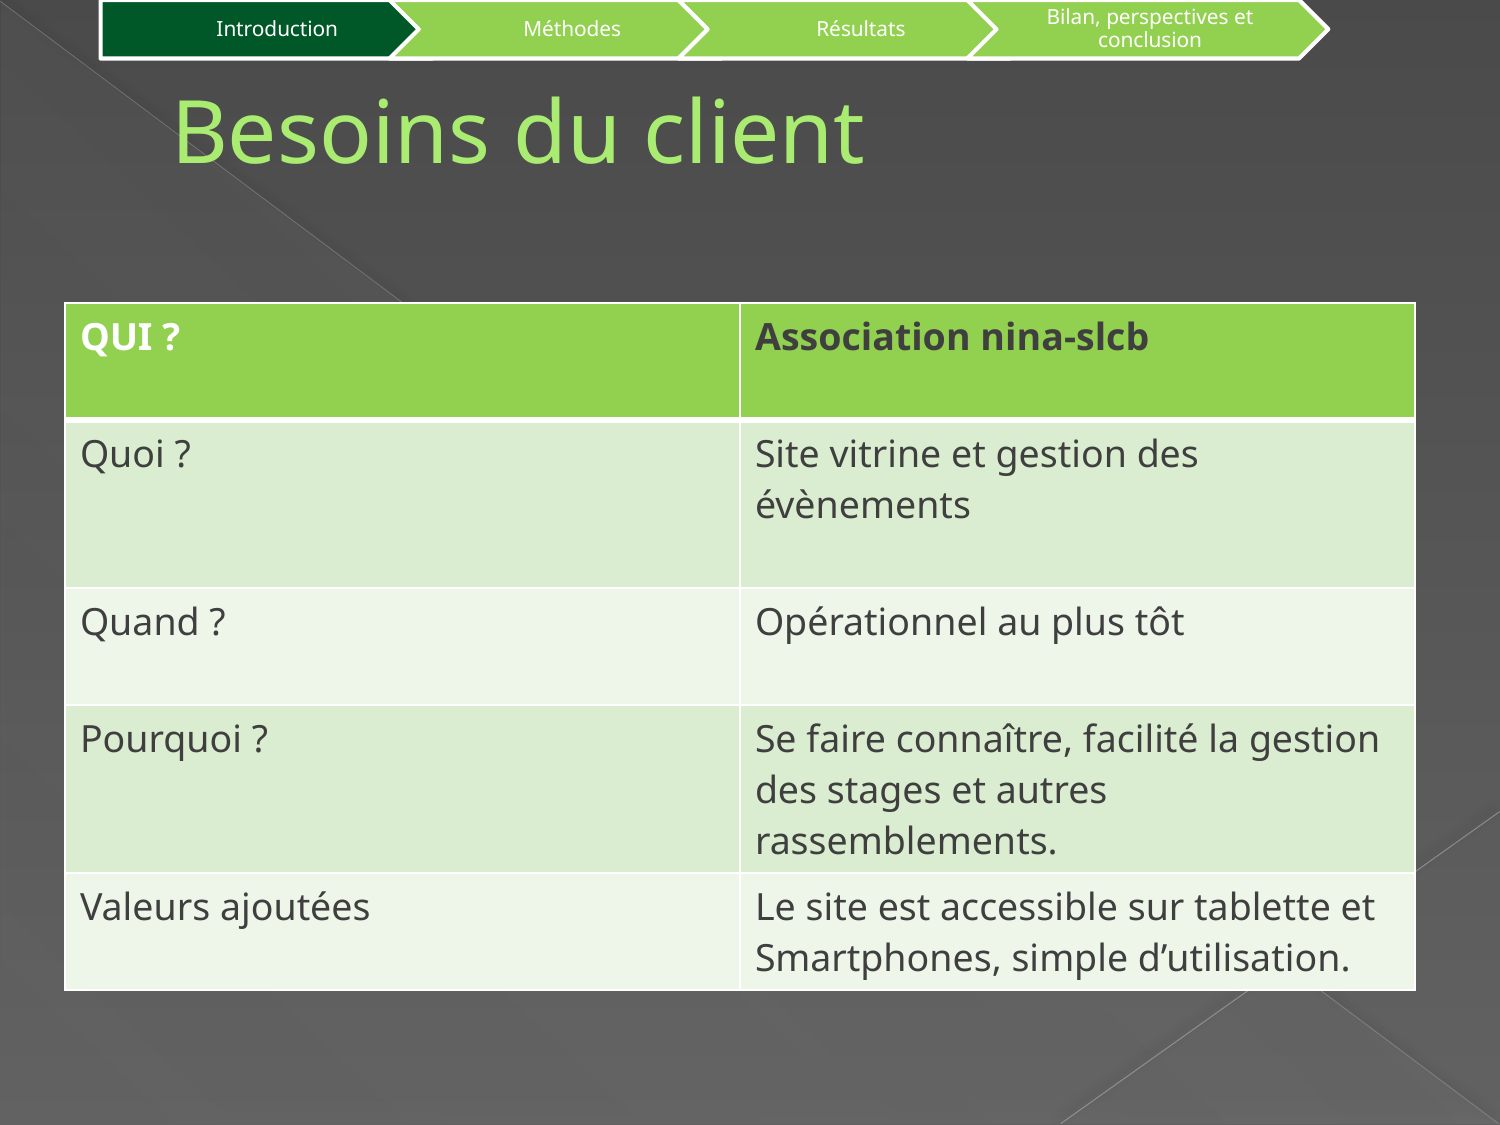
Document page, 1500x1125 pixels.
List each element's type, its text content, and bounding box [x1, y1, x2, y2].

table_cell Quoi ? [66, 423, 739, 587]
table_cell Site vitrine et gestion des évènements [741, 423, 1414, 587]
table_header QUI ? [66, 304, 739, 417]
table_cell Le site est accessible sur tablette et Smartphones, simple d’utilisation. [741, 874, 1414, 989]
table_cell Se faire connaître, facilité la gestion des stages et autres rassemblements. [741, 706, 1414, 872]
table_cell Valeurs ajoutées [66, 874, 739, 989]
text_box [100, 0, 1329, 59]
table_cell Pourquoi ? [66, 706, 739, 872]
table_header Association nina-slcb [741, 304, 1414, 417]
title Besoins du client [76, 66, 1427, 296]
table_cell Opérationnel au plus tôt [741, 589, 1414, 704]
table_cell Quand ? [66, 589, 739, 704]
